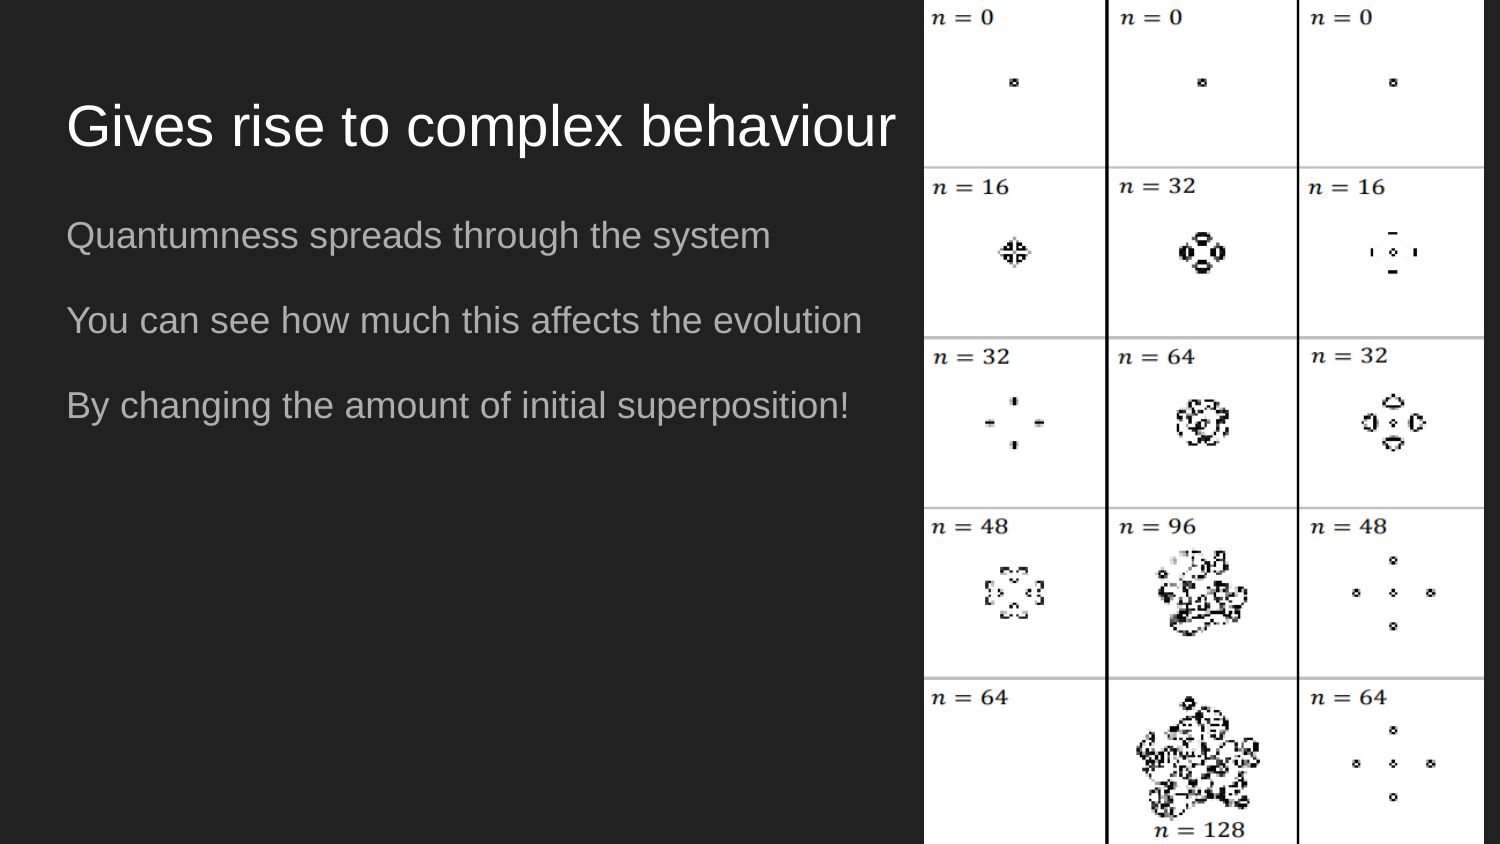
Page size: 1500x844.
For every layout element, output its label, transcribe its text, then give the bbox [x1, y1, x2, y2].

list Quantumness spreads through the system You can see how much this affects the evolution By changing the amount of initial superposition! [51, 189, 919, 750]
title Gives rise to complex behaviour [51, 72, 919, 167]
picture [924, 0, 1484, 844]
